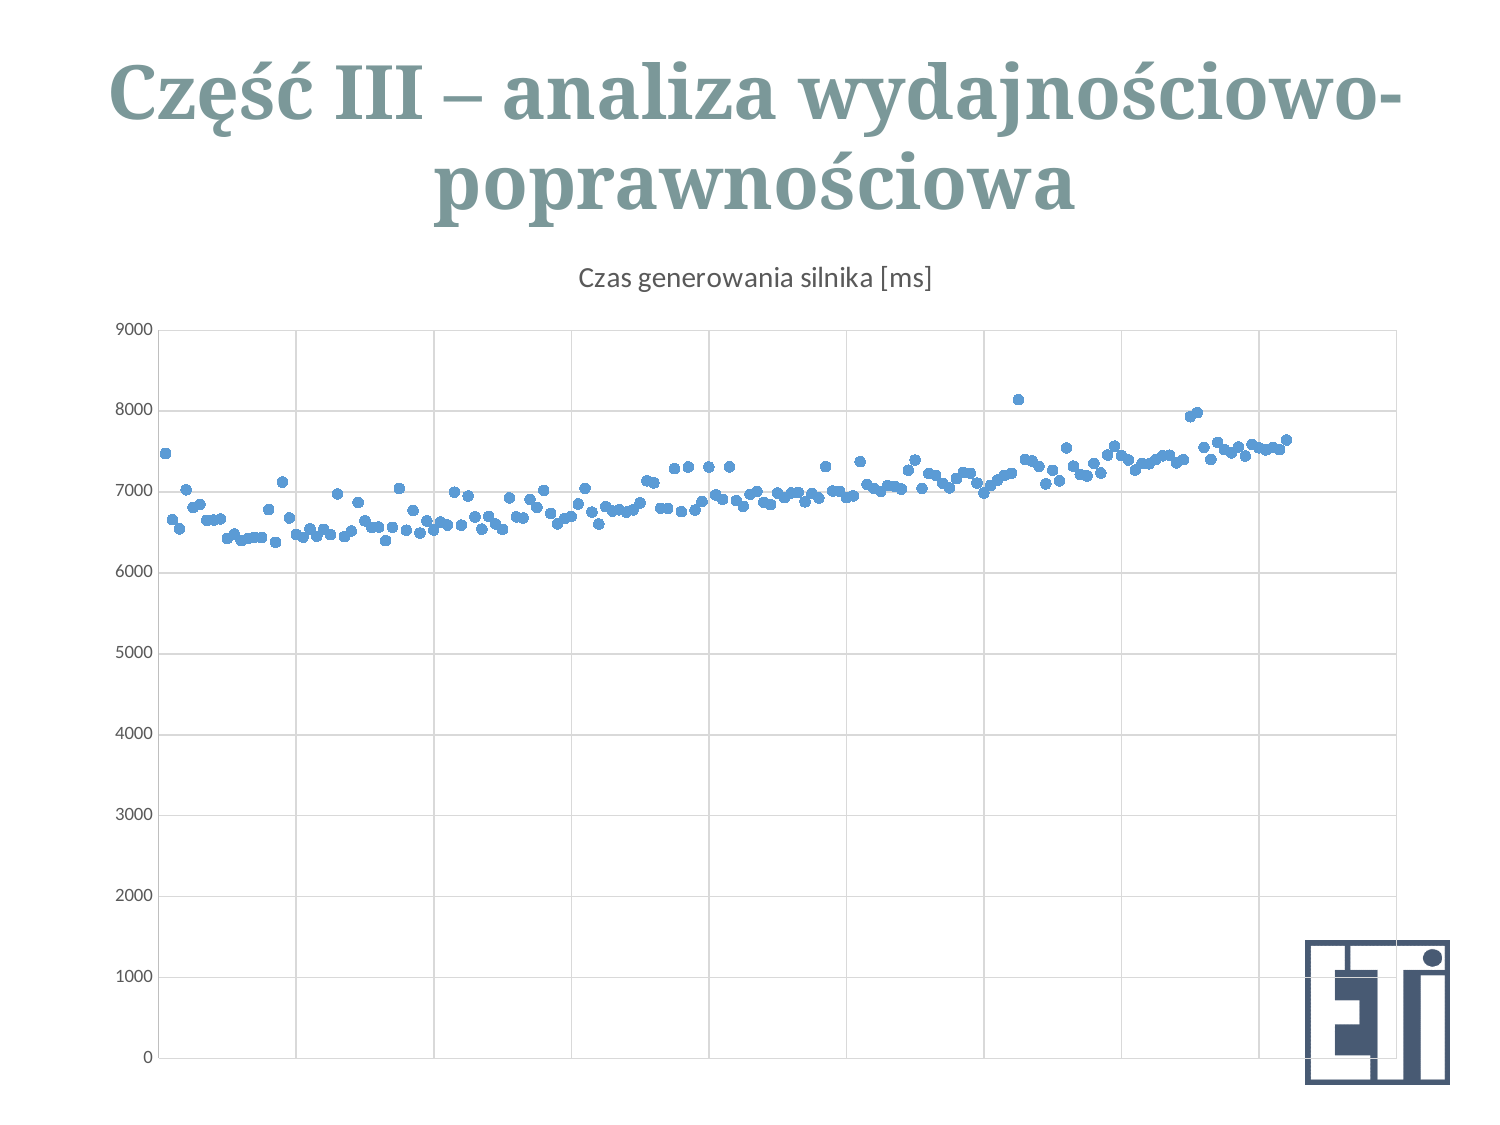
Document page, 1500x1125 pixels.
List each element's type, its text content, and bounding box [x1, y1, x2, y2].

picture [1424, 940, 1450, 1085]
chart [88, 231, 1424, 1085]
text_box Część III – analiza wydajnościowo-poprawnościowa [58, 45, 1453, 232]
